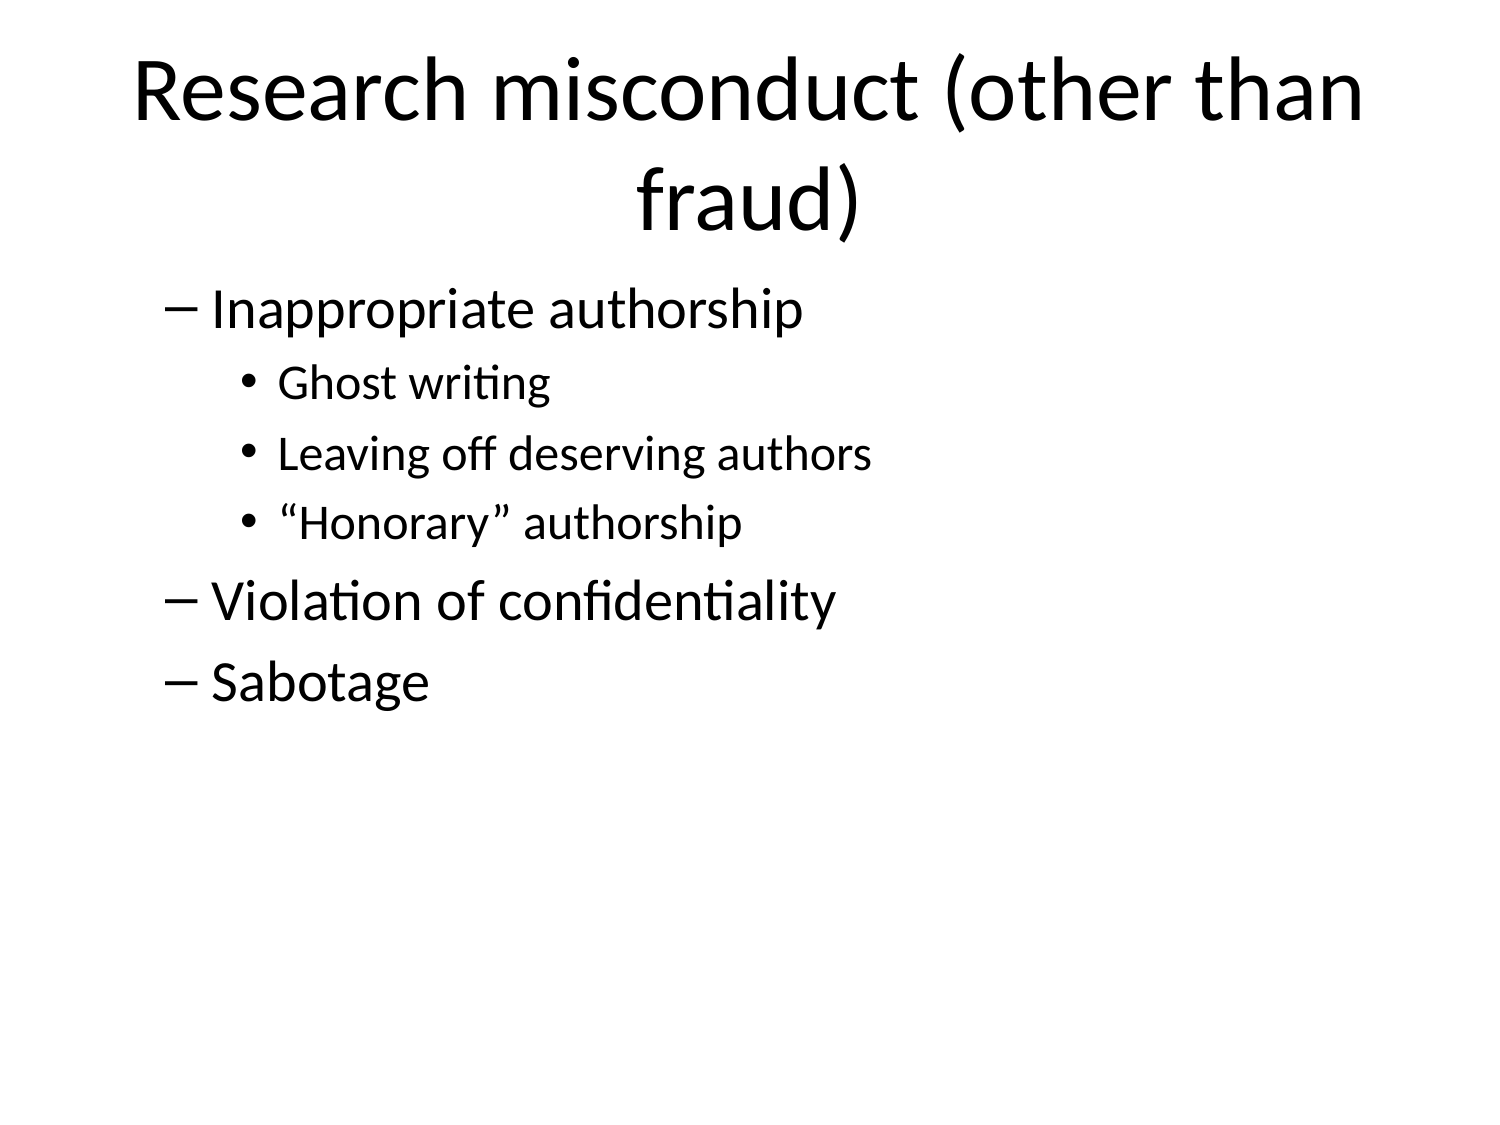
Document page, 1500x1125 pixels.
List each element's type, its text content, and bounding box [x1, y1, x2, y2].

list Inappropriate authorship Ghost writing Leaving off deserving authors “Honorary” authorship Violation of confidentiality Sabotage [75, 262, 1425, 1005]
title Research misconduct (other than fraud) [75, 45, 1425, 233]
